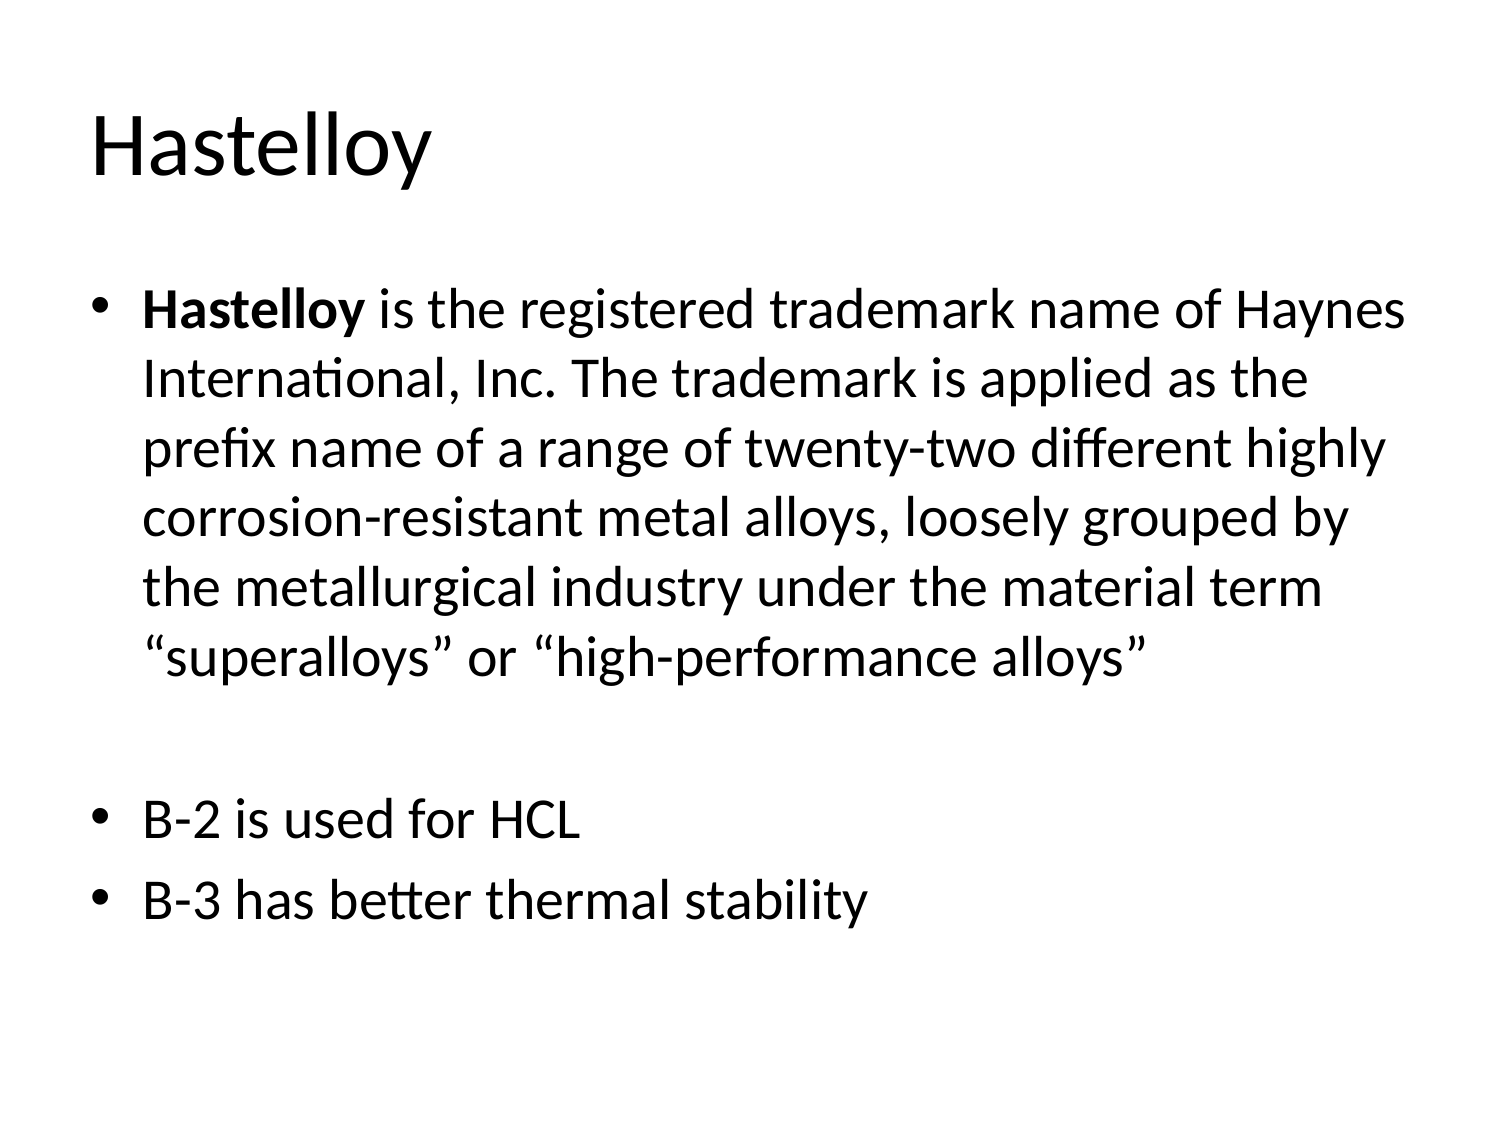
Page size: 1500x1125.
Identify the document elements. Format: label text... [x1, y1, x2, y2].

title Hastelloy [75, 45, 1425, 233]
list Hastelloy is the registered trademark name of Haynes International, Inc. The trademark is applied as the prefix name of a range of twenty-two different highly corrosion-resistant metal alloys, loosely grouped by the metallurgical industry under the material term “superalloys” or “high-performance alloys” B-2 is used for HCL B-3 has better thermal stability [75, 262, 1425, 1005]
